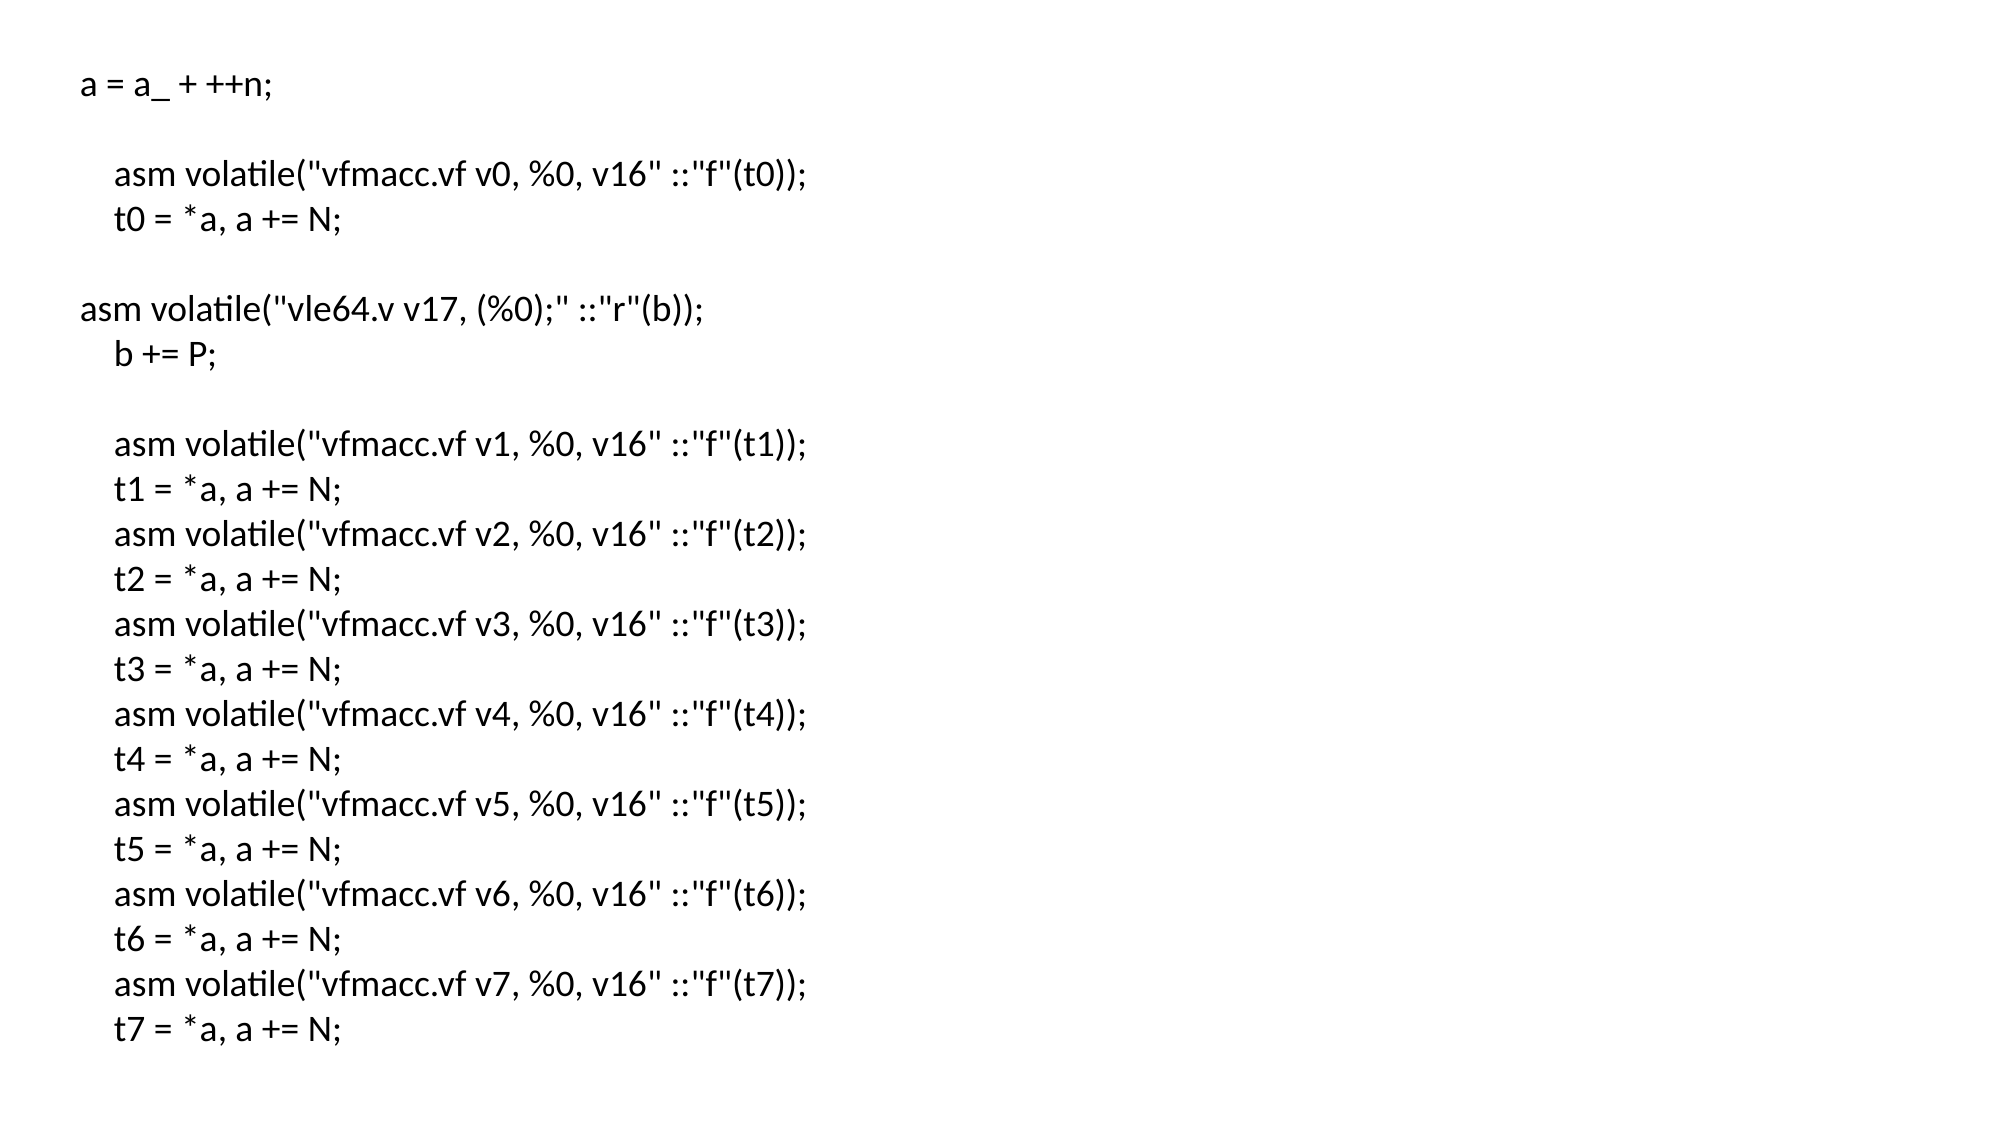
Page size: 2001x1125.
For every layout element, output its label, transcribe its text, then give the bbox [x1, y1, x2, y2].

text_box a = a_ + ++n; asm volatile("vfmacc.vf v0, %0, v16" ::"f"(t0)); t0 = *a, a += N; asm volatile("vle64.v v17, (%0);" ::"r"(b)); b += P; asm volatile("vfmacc.vf v1, %0, v16" ::"f"(t1)); t1 = *a, a += N; asm volatile("vfmacc.vf v2, %0, v16" ::"f"(t2)); t2 = *a, a += N; asm volatile("vfmacc.vf v3, %0, v16" ::"f"(t3)); t3 = *a, a += N; asm volatile("vfmacc.vf v4, %0, v16" ::"f"(t4)); t4 = *a, a += N; asm volatile("vfmacc.vf v5, %0, v16" ::"f"(t5)); t5 = *a, a += N; asm volatile("vfmacc.vf v6, %0, v16" ::"f"(t6)); t6 = *a, a += N; asm volatile("vfmacc.vf v7, %0, v16" ::"f"(t7)); t7 = *a, a += N; [65, 51, 1888, 1102]
